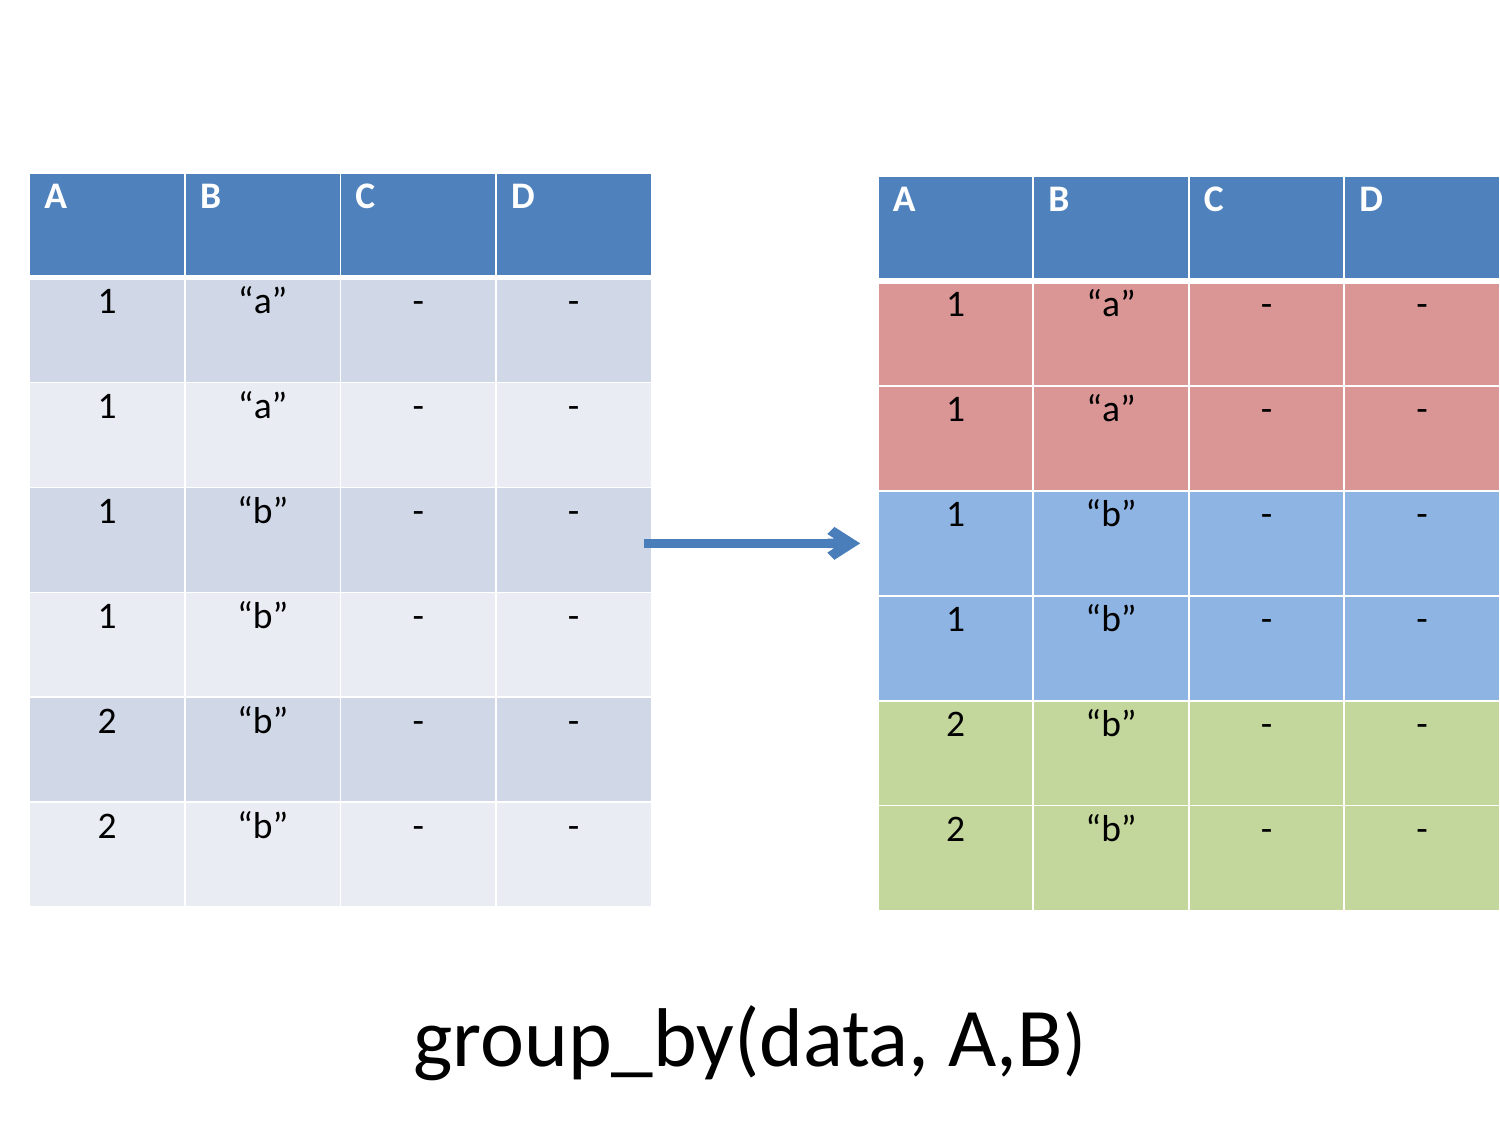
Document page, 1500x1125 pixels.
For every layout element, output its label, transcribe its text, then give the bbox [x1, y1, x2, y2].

table_cell - [1345, 597, 1499, 700]
table_cell - [1190, 387, 1343, 490]
table_header C [341, 174, 495, 275]
table_cell - [497, 593, 651, 696]
table_cell - [1345, 702, 1499, 805]
table_cell “b” [186, 803, 340, 906]
table_header A [879, 177, 1032, 278]
table_cell - [341, 698, 495, 801]
table_cell - [1345, 284, 1499, 385]
table_cell - [1190, 702, 1343, 805]
table_cell - [1345, 387, 1499, 490]
table_cell - [497, 383, 651, 487]
table_cell “b” [186, 488, 340, 592]
table_cell - [341, 803, 495, 906]
table_cell 1 [30, 488, 184, 592]
table_cell “a” [186, 280, 340, 382]
table_header B [186, 174, 340, 275]
table_cell - [1190, 806, 1343, 910]
table_cell - [1345, 806, 1499, 910]
table_header D [497, 174, 651, 275]
table_cell 2 [879, 806, 1032, 910]
table_cell 1 [30, 593, 184, 696]
table_header D [1345, 177, 1499, 278]
table_cell “b” [1034, 597, 1188, 700]
table_cell “b” [186, 698, 340, 801]
table_cell 1 [879, 597, 1032, 700]
table_cell “b” [1034, 492, 1188, 595]
table_cell - [497, 488, 651, 592]
table_cell 1 [879, 492, 1032, 595]
table_cell “a” [1034, 284, 1188, 385]
table_cell 2 [30, 698, 184, 801]
table_cell “b” [186, 593, 340, 696]
table_cell - [497, 280, 651, 382]
table_cell 1 [30, 280, 184, 382]
table_header A [30, 174, 184, 275]
table_cell - [1345, 492, 1499, 595]
table_cell - [341, 383, 495, 487]
table_cell - [1190, 597, 1343, 700]
table_cell - [1190, 284, 1343, 385]
table_cell “b” [1034, 806, 1188, 910]
table_cell “a” [1034, 387, 1188, 490]
table_cell “b” [1034, 702, 1188, 805]
table_cell - [497, 698, 651, 801]
table_header B [1034, 177, 1188, 278]
table_cell 1 [879, 284, 1032, 385]
table_cell - [341, 593, 495, 696]
table_cell “a” [186, 383, 340, 487]
table_cell - [1190, 492, 1343, 595]
table_cell - [341, 488, 495, 592]
table_cell 1 [30, 383, 184, 487]
table_cell 2 [879, 702, 1032, 805]
text_box group_by(data, A,B) [398, 975, 1102, 1091]
table_cell 2 [30, 803, 184, 906]
table_cell - [497, 803, 651, 906]
table_cell - [341, 280, 495, 382]
table_header C [1190, 177, 1343, 278]
table_cell 1 [879, 387, 1032, 490]
